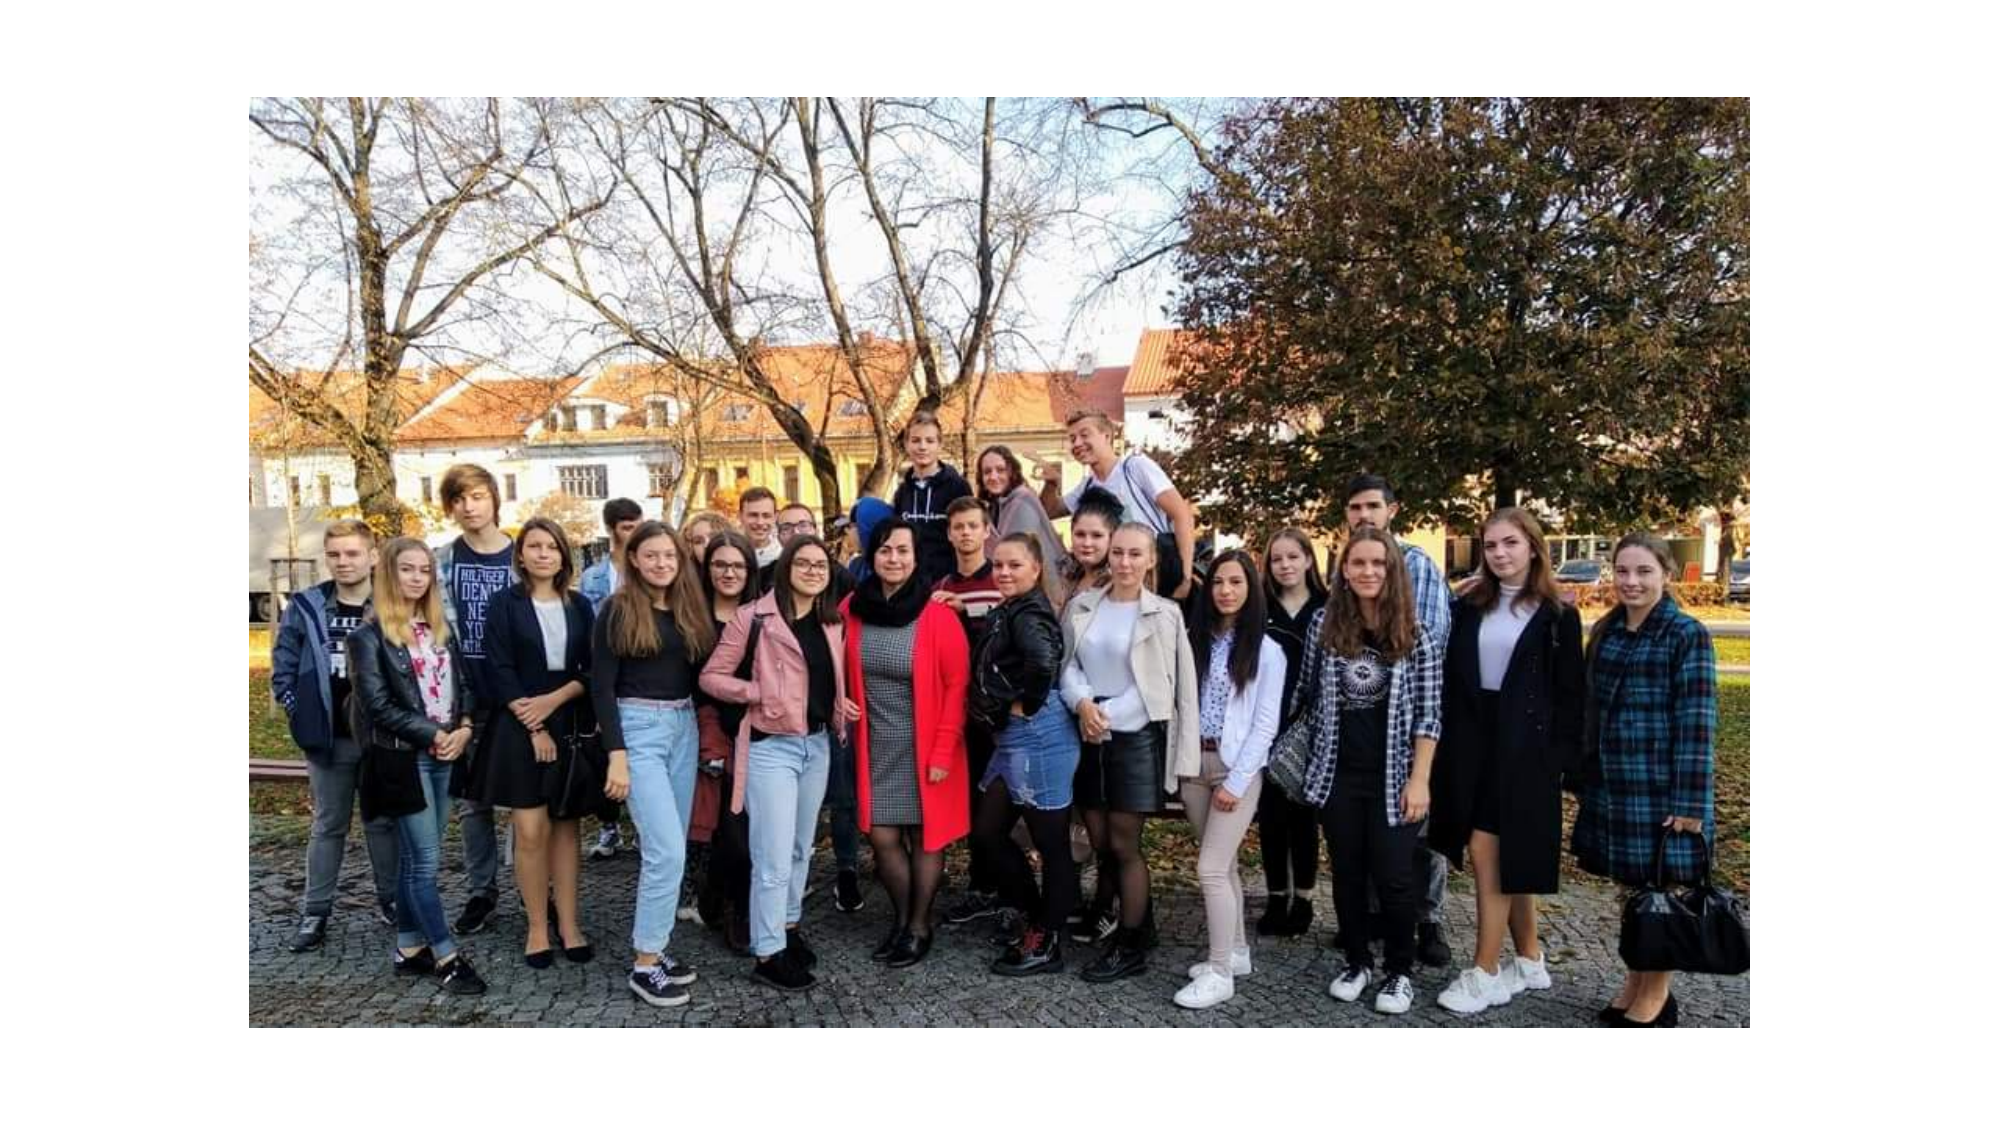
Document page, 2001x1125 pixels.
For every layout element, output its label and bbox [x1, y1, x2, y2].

picture [249, 97, 1750, 1028]
